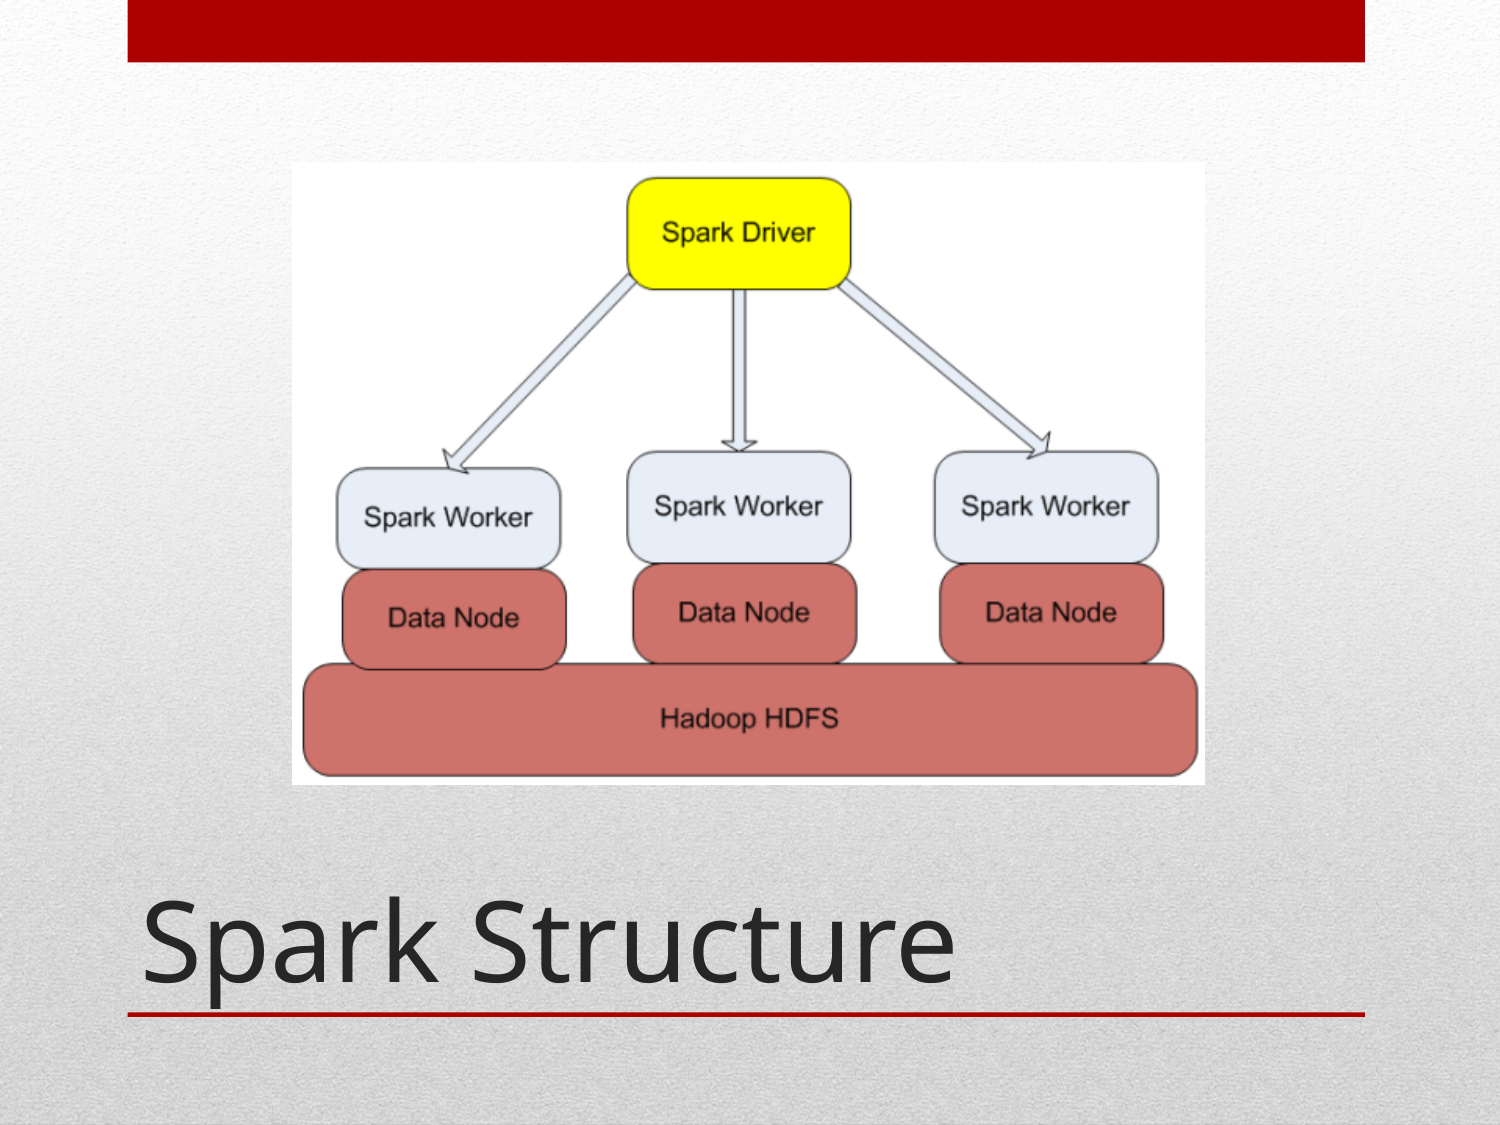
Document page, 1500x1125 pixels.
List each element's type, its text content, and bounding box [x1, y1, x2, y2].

title Spark Structure [125, 750, 1238, 1013]
picture [291, 161, 1206, 786]
